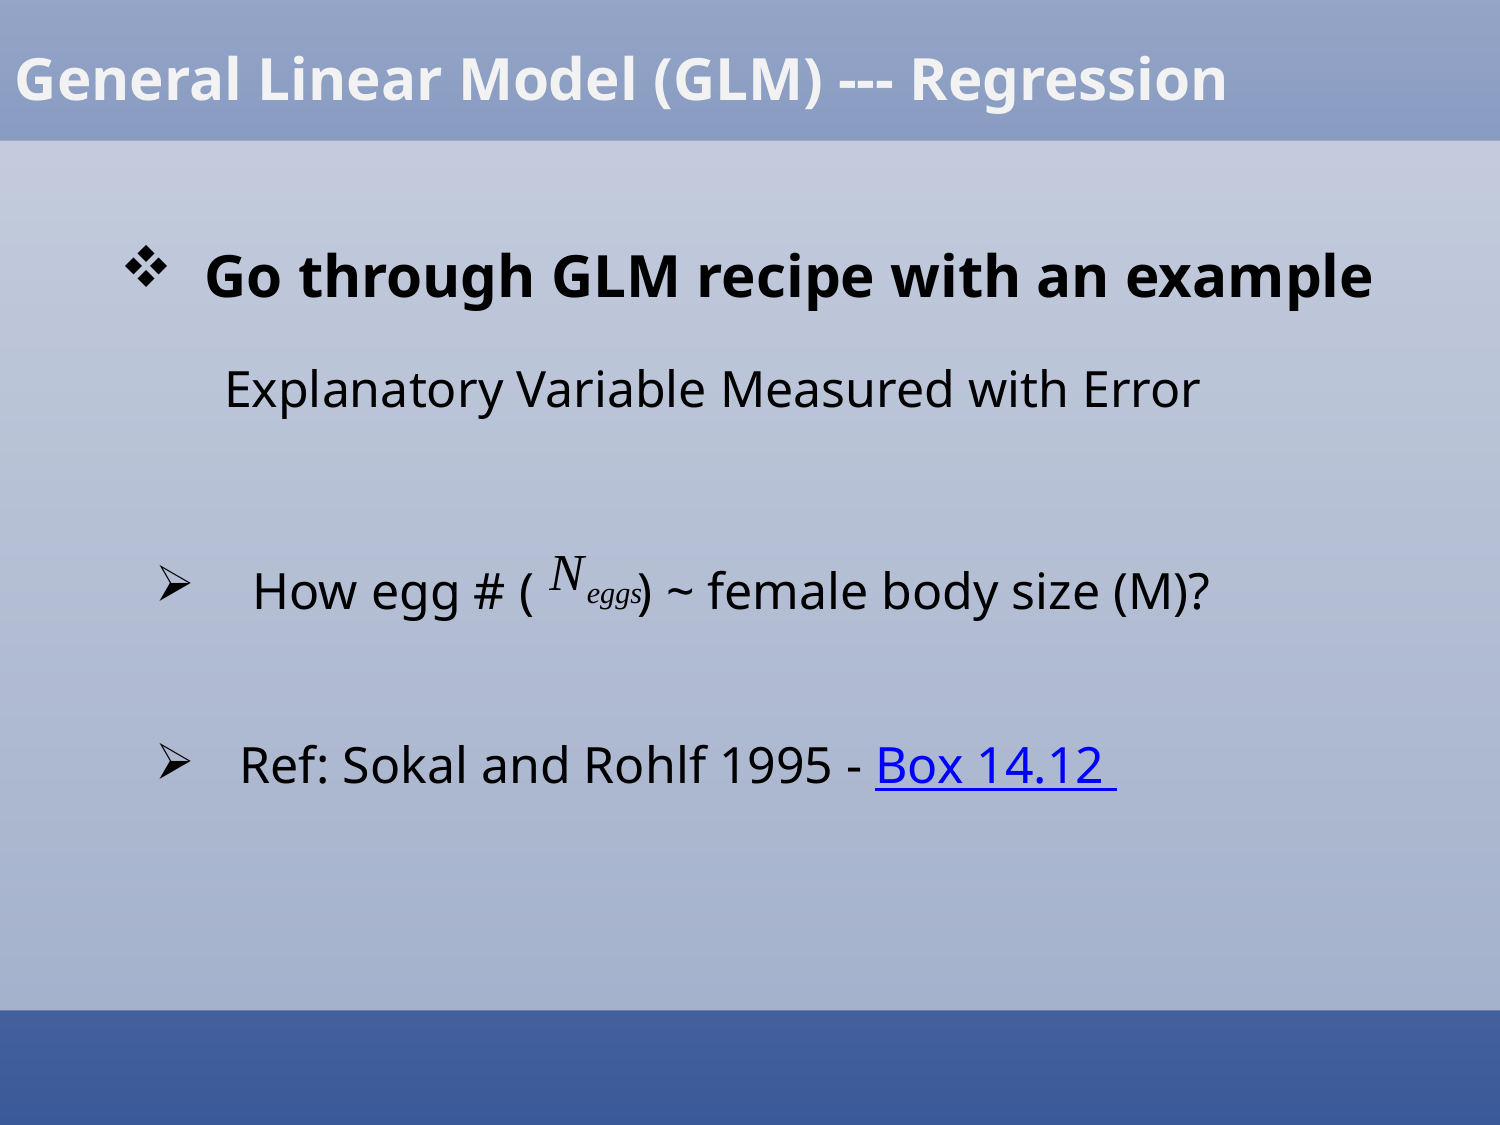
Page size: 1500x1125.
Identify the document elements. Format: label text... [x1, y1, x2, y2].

text_box [0, 140, 1500, 1011]
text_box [538, 538, 652, 622]
text_box How egg # ( ) ~ female body size (M)? Ref: Sokal and Rohlf 1995 - Box 14.12 [140, 503, 1313, 810]
text_box Go through GLM recipe with an example Explanatory Variable Measured with Error [105, 175, 1418, 425]
text_box General Linear Model (GLM) --- Regression [0, 0, 1500, 120]
